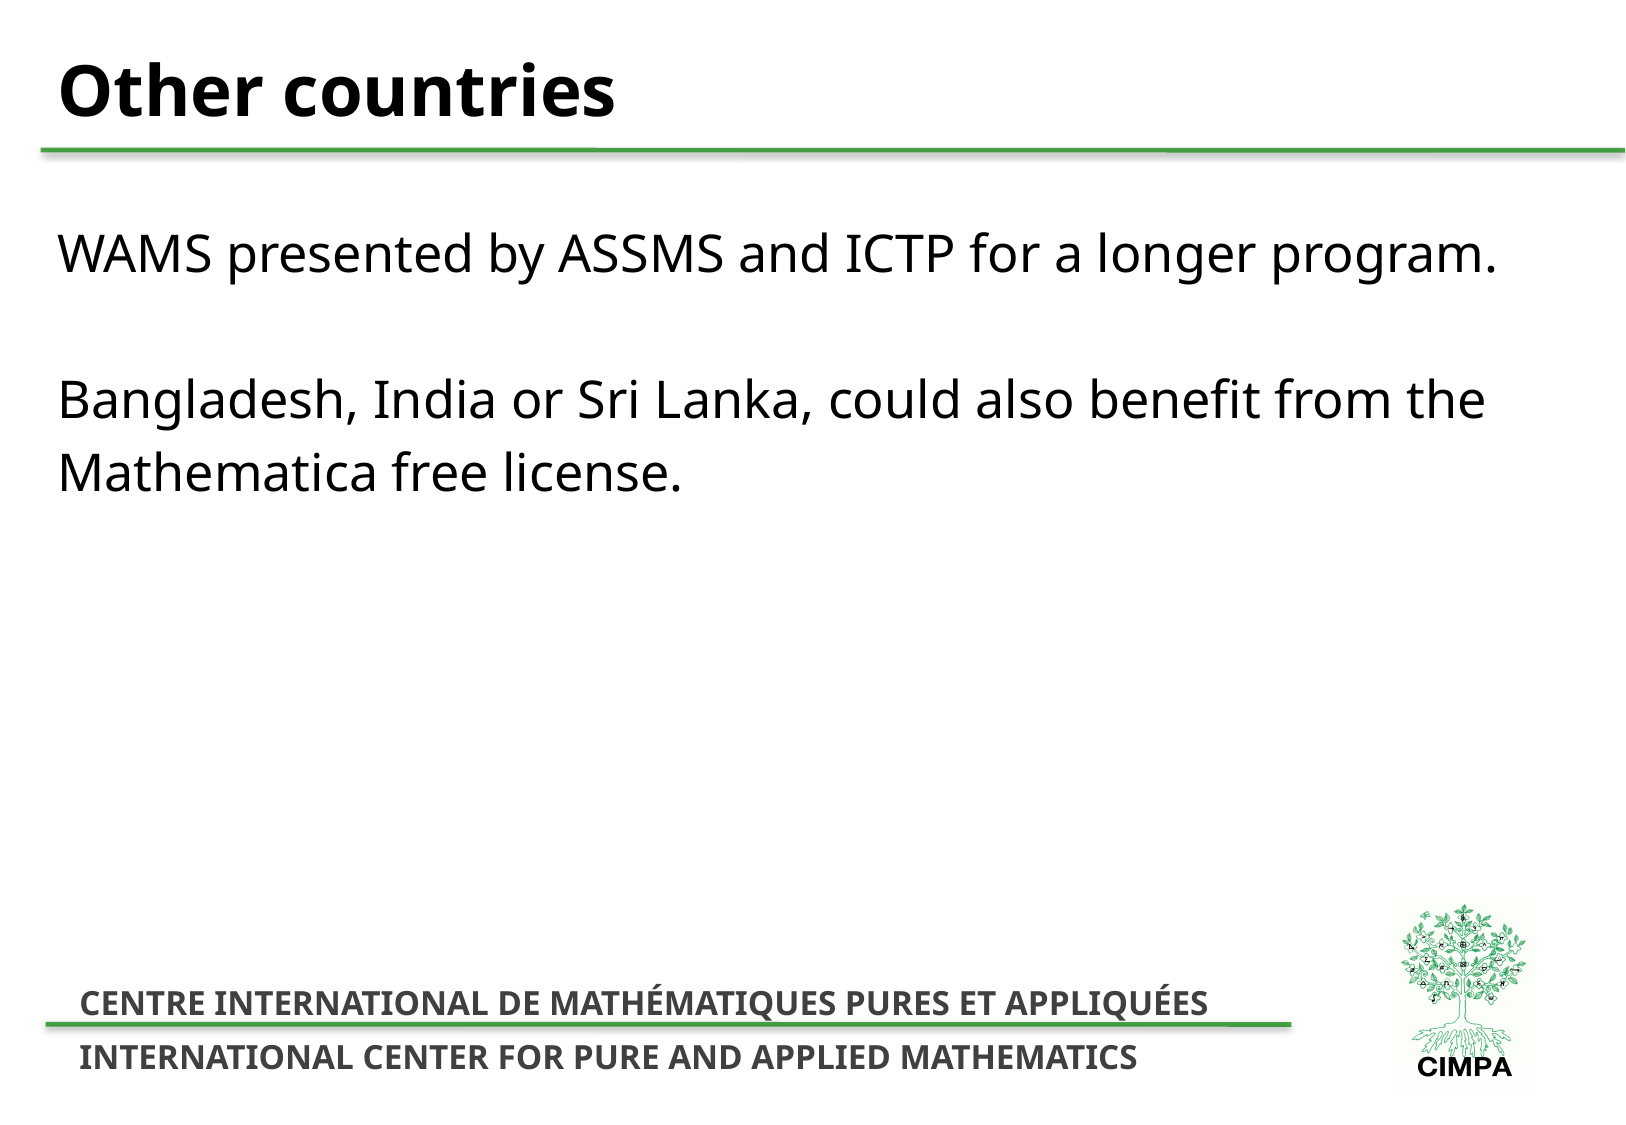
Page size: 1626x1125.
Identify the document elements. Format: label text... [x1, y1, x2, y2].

picture [1394, 950, 1535, 1095]
list WAMS presented by ASSMS and ICTP for a longer program. Bangladesh, India or Sri Lanka, could also benefit from the Mathematica free license. [40, 212, 1585, 950]
title Other countries [40, 37, 1585, 150]
